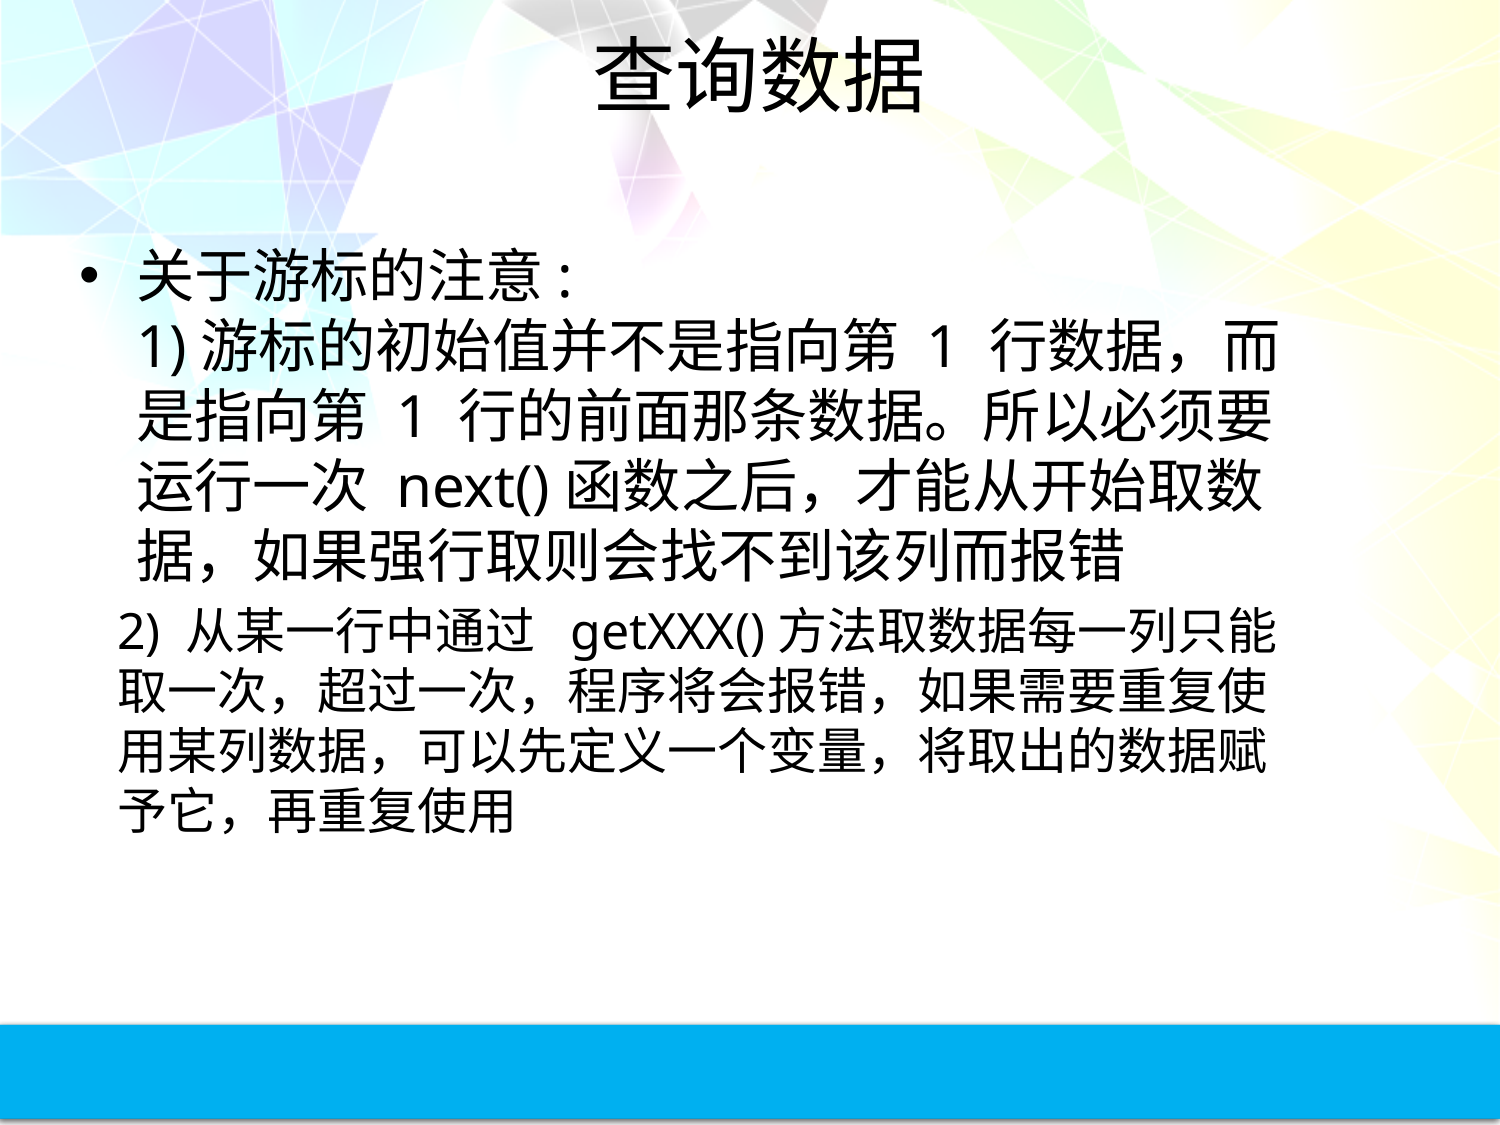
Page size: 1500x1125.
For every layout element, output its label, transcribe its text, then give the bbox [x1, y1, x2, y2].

title 查询数据 [26, 17, 1493, 130]
list 关于游标的注意: 1)游标的初始值并不是指向第 1 行数据，而是指向第 1 行的前面那条数据。所以必须要运行一次 next()函数之后，才能从开始取数据，如果强行取则会找不到该列而报错 2) 从某一行中通过 getXXX()方法取数据每一列只能取一次，超过一次，程序将会报错，如果需要重复使用某列数据，可以先定义一个变量，将取出的数据赋予它，再重复使用 [64, 231, 1319, 1012]
